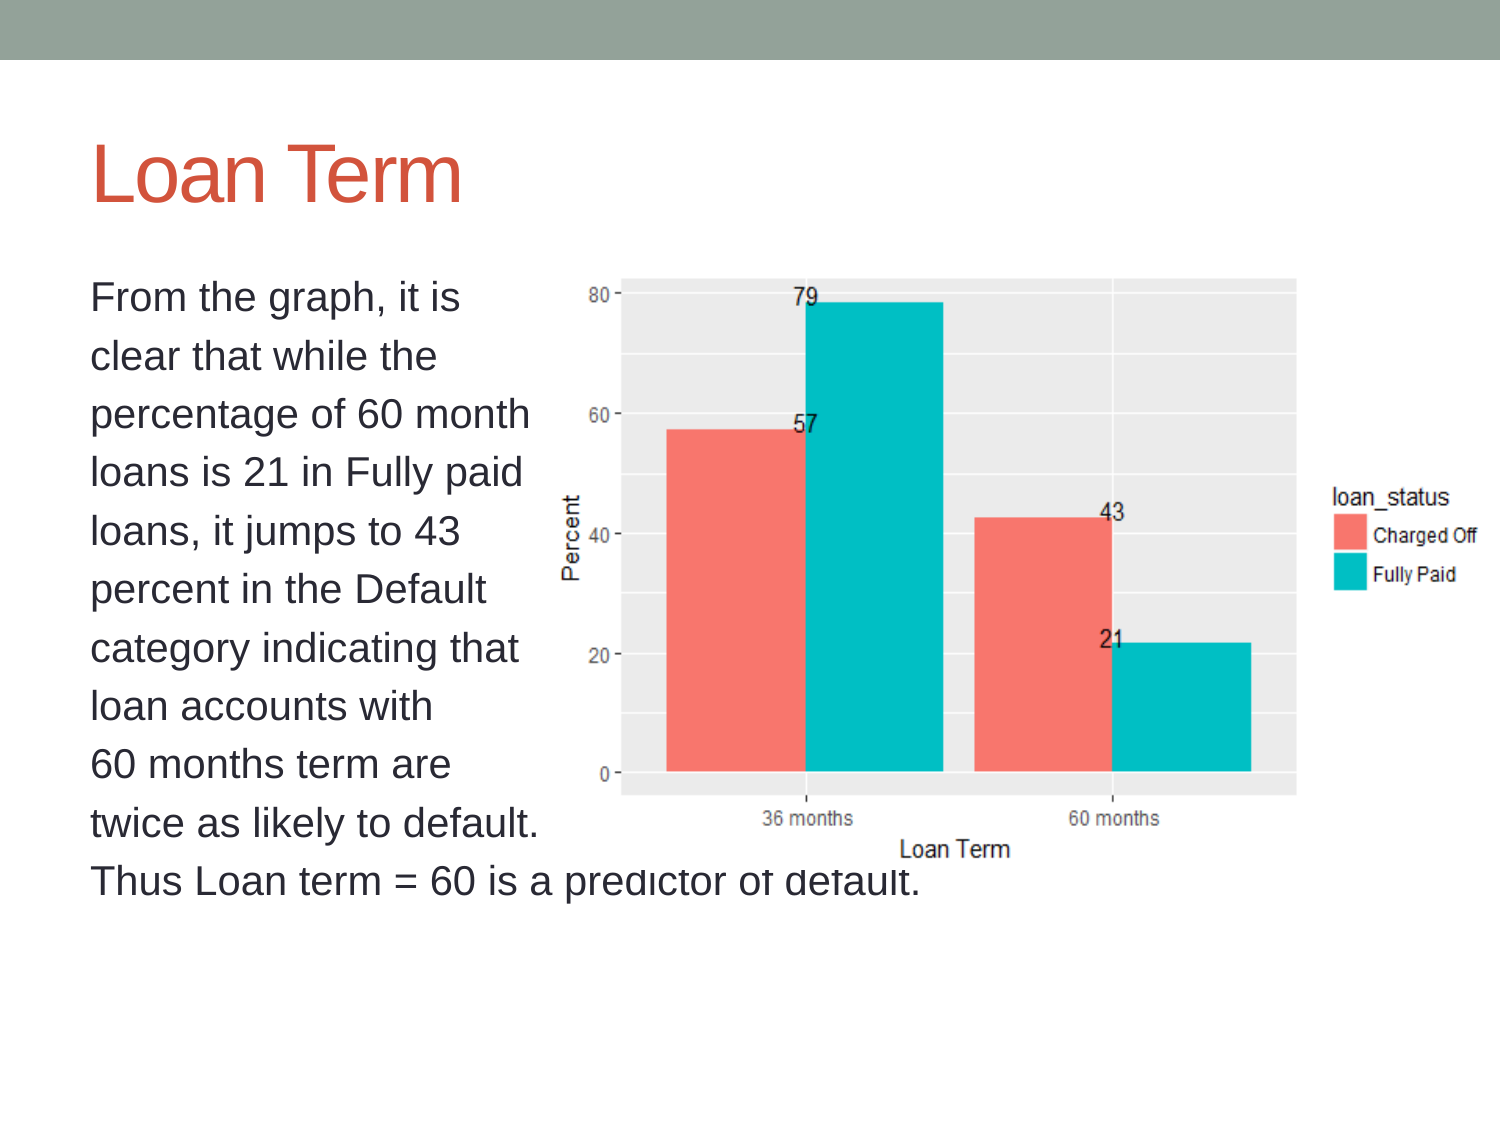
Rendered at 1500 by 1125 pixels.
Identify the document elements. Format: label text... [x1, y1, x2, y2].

title Loan Term [75, 87, 1425, 250]
picture [548, 266, 1500, 870]
list From the graph, it is clear that while the percentage of 60 month loans is 21 in Fully paid loans, it jumps to 43 percent in the Default category indicating that loan accounts with 60 months term are twice as likely to default. Thus Loan term = 60 is a predictor of default. [75, 262, 1425, 1063]
